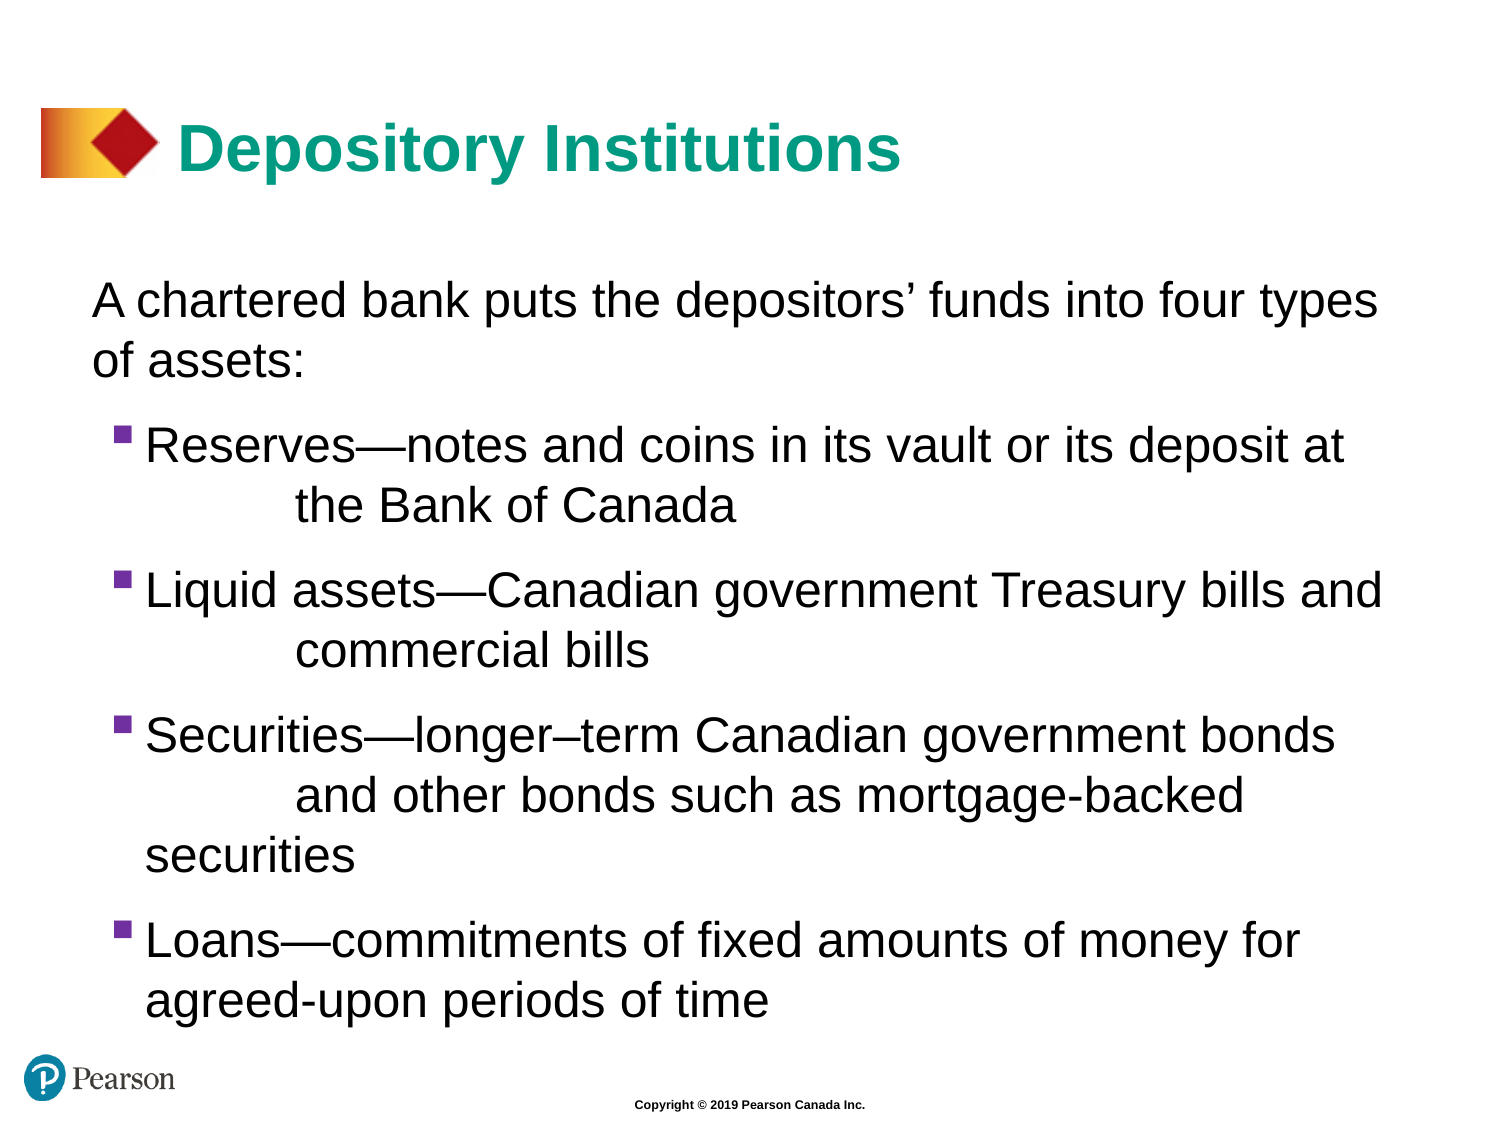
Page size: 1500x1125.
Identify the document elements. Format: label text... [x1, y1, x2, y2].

picture [41, 108, 160, 178]
picture [24, 1054, 41, 1072]
picture [50, 1054, 175, 1101]
title Depository Institutions [162, 17, 1425, 273]
picture [33, 1064, 58, 1089]
picture [24, 1087, 34, 1101]
list A chartered bank puts the depositors’ funds into four types of assets: Reserves—notes and coins in its vault or its deposit at the Bank of Canada Liquid assets—Canadian government Treasury bills and commercial bills Securities—longer–term Canadian government bonds and other bonds such as mortgage-backed securities Loans—commitments of fixed amounts of money for agreed-upon periods of time [59, 259, 1410, 1003]
